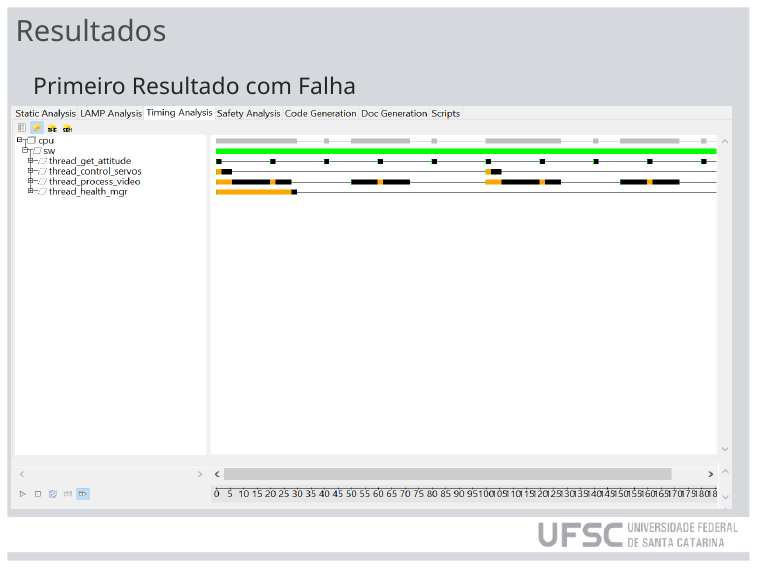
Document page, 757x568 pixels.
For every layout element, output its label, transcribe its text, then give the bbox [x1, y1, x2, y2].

title Resultados [15, 11, 741, 48]
picture [6, 6, 753, 565]
list Primeiro Resultado com Falha [33, 71, 723, 99]
